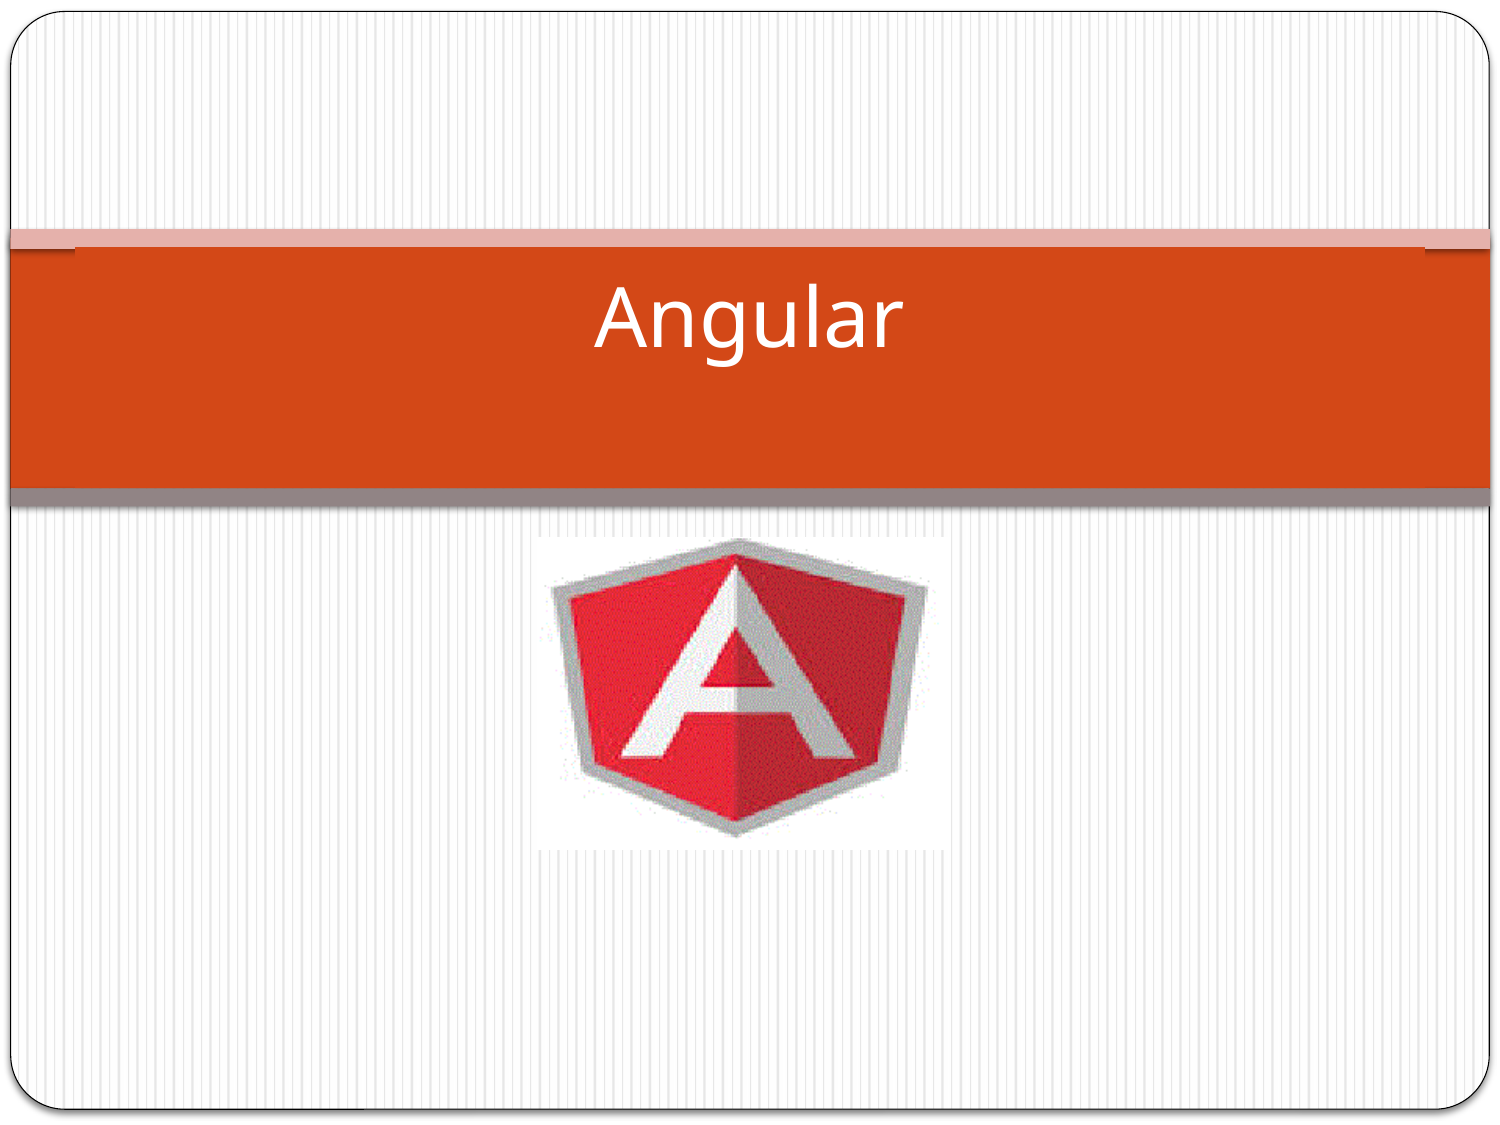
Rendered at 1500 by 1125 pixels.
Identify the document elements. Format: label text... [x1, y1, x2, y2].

title Angular [75, 247, 1425, 489]
picture [537, 537, 951, 851]
